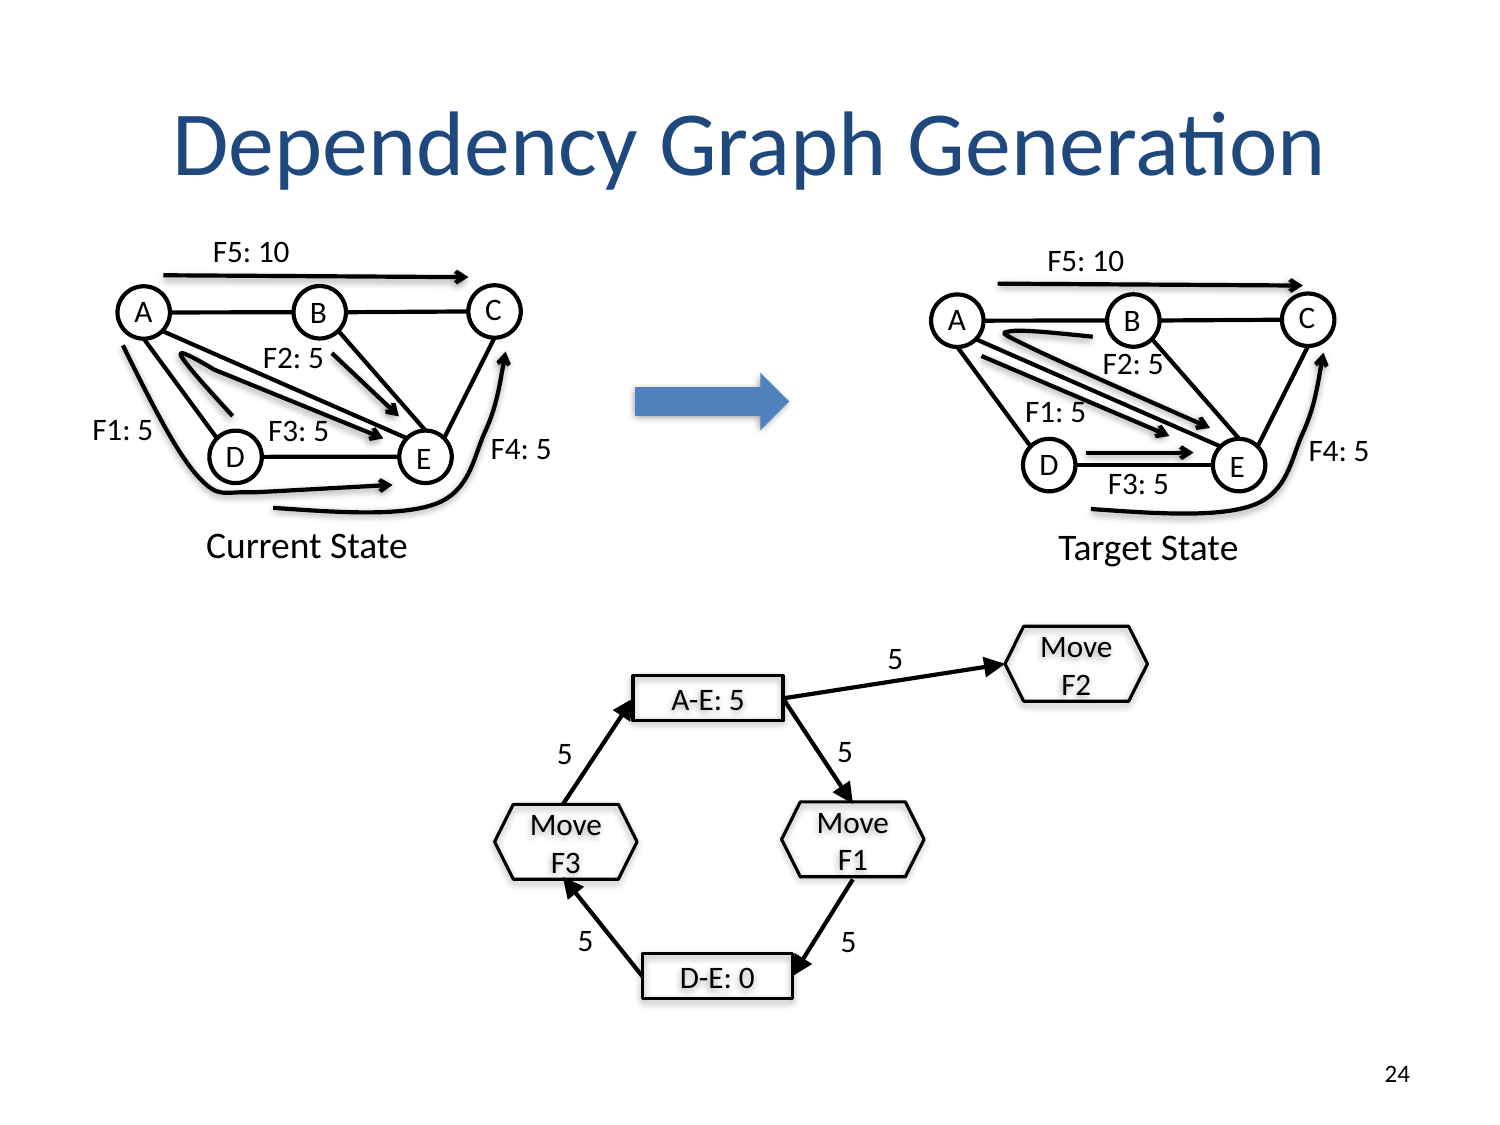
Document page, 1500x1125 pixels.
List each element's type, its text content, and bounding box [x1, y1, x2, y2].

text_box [77, 223, 623, 575]
title Dependency Graph Generation [75, 45, 1425, 233]
text_box [632, 370, 792, 433]
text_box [494, 626, 1148, 1000]
slide_number 23 [1074, 1042, 1425, 1103]
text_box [930, 232, 1441, 577]
